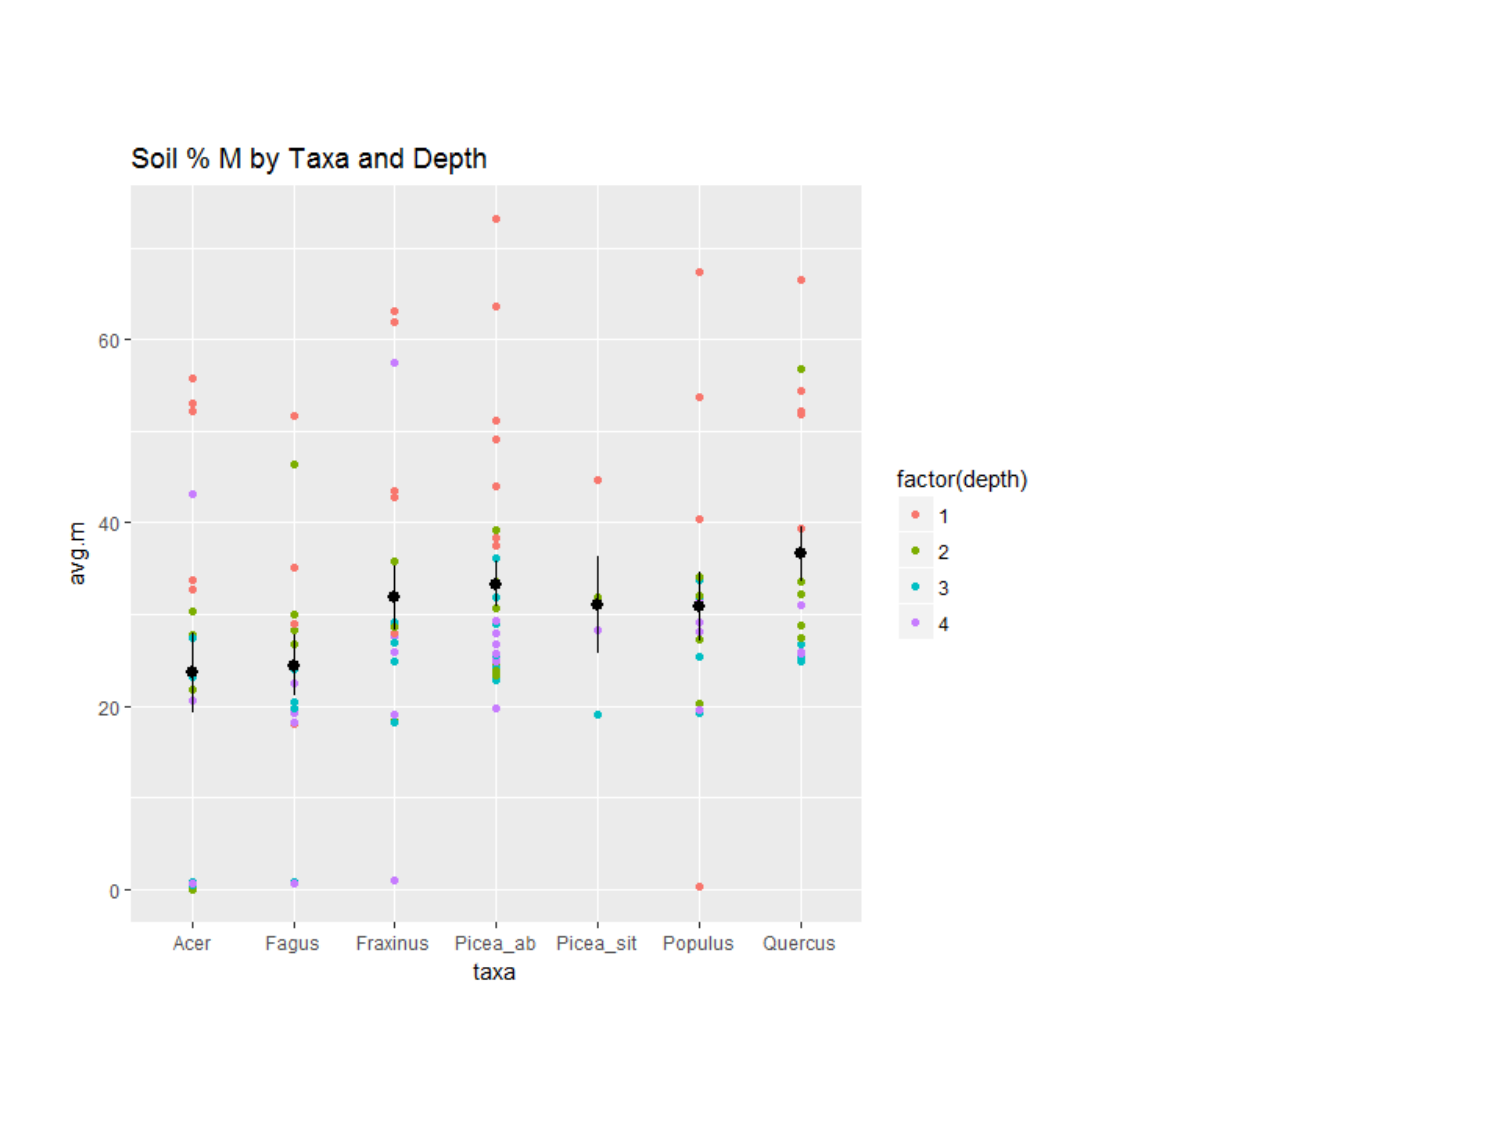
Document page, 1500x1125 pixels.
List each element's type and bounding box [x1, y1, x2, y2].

picture [52, 134, 1051, 991]
